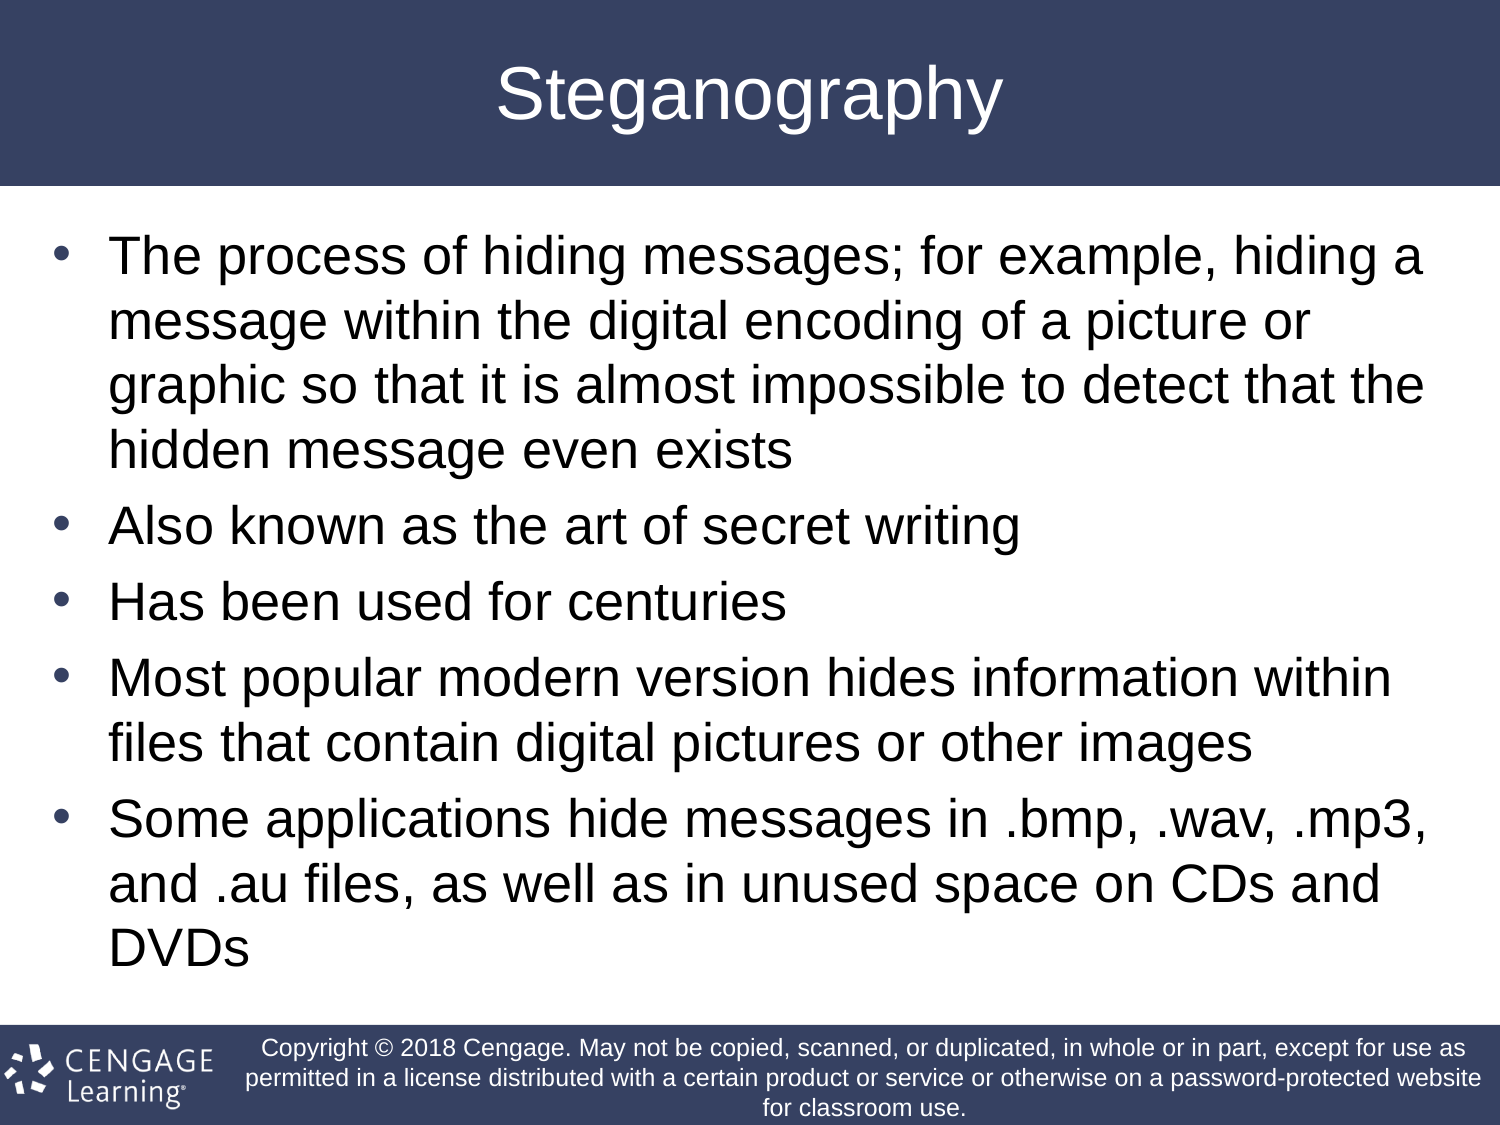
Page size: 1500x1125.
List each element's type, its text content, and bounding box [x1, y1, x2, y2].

picture [0, 1040, 216, 1113]
title Steganography [7, 4, 1493, 176]
list The process of hiding messages; for example, hiding a message within the digital encoding of a picture or graphic so that it is almost impossible to detect that the hidden message even exists Also known as the art of secret writing Has been used for centuries Most popular modern version hides information within files that contain digital pictures or other images Some applications hide messages in .bmp, .wav, .mp3, and .au files, as well as in unused space on CDs and DVDs [37, 212, 1475, 1005]
